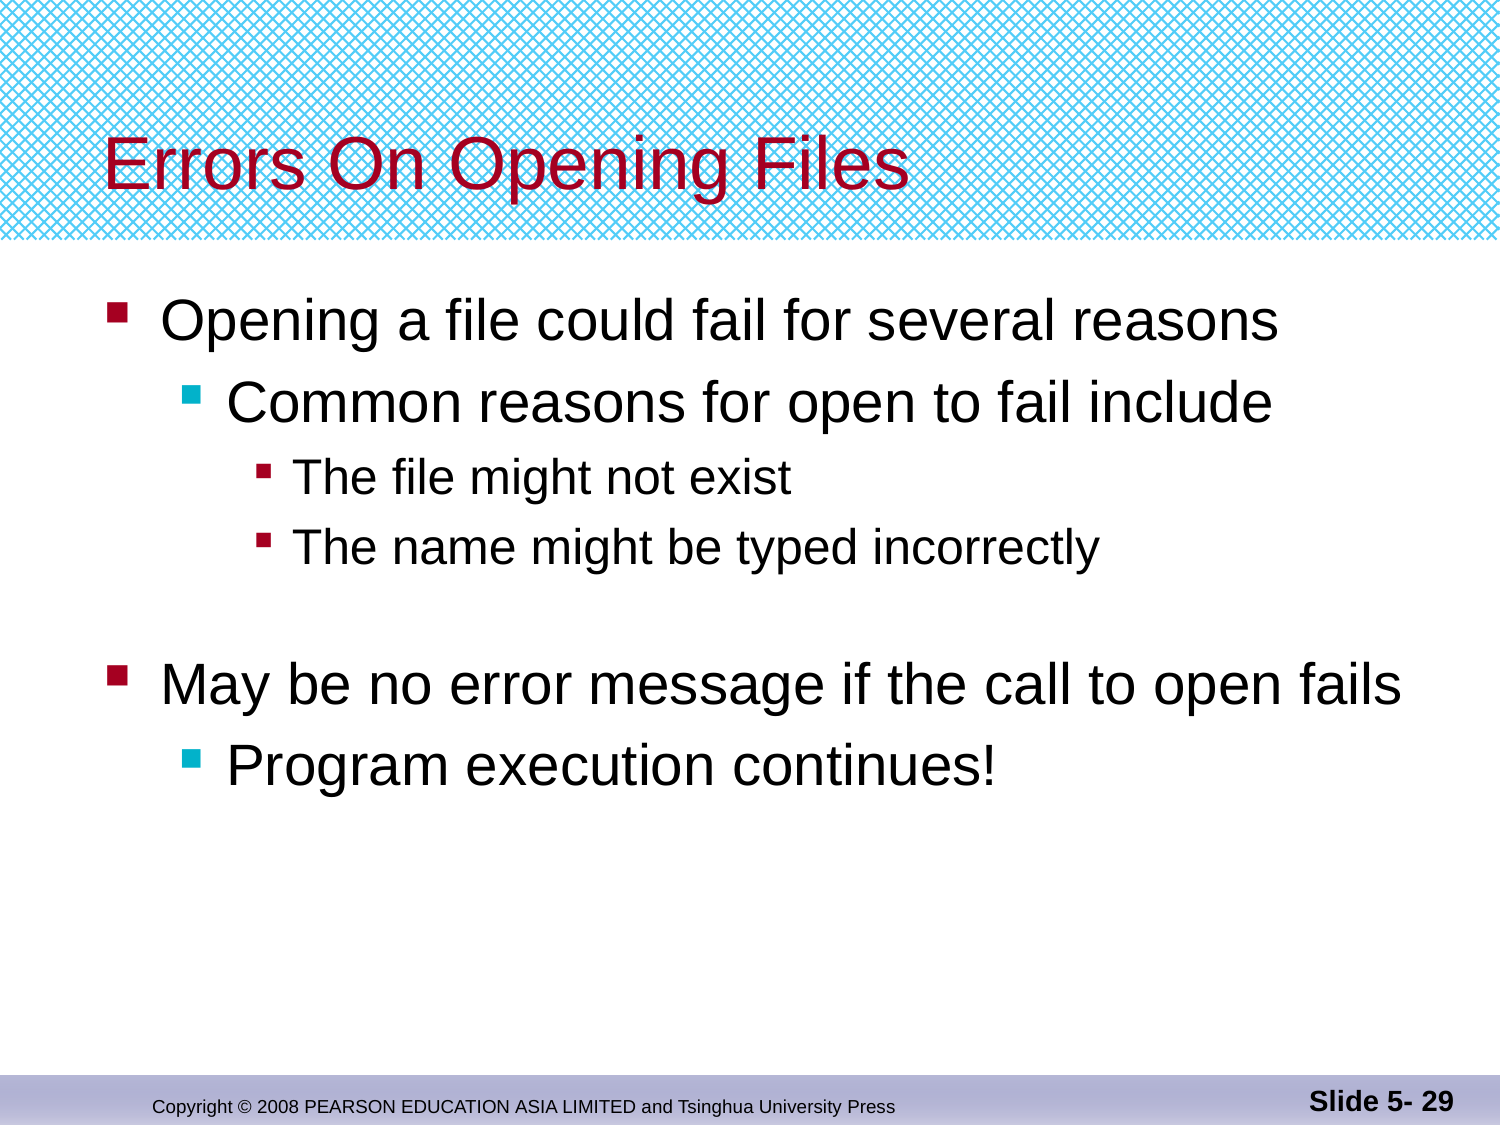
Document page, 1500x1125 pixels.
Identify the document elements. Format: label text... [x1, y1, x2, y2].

title Errors On Opening Files [87, 49, 1450, 213]
slide_number Slide 5- 29 [1156, 1050, 1469, 1125]
list Opening a file could fail for several reasons Common reasons for open to fail include The file might not exist The name might be typed incorrectly May be no error message if the call to open fails Program execution continues! [89, 275, 1450, 1025]
